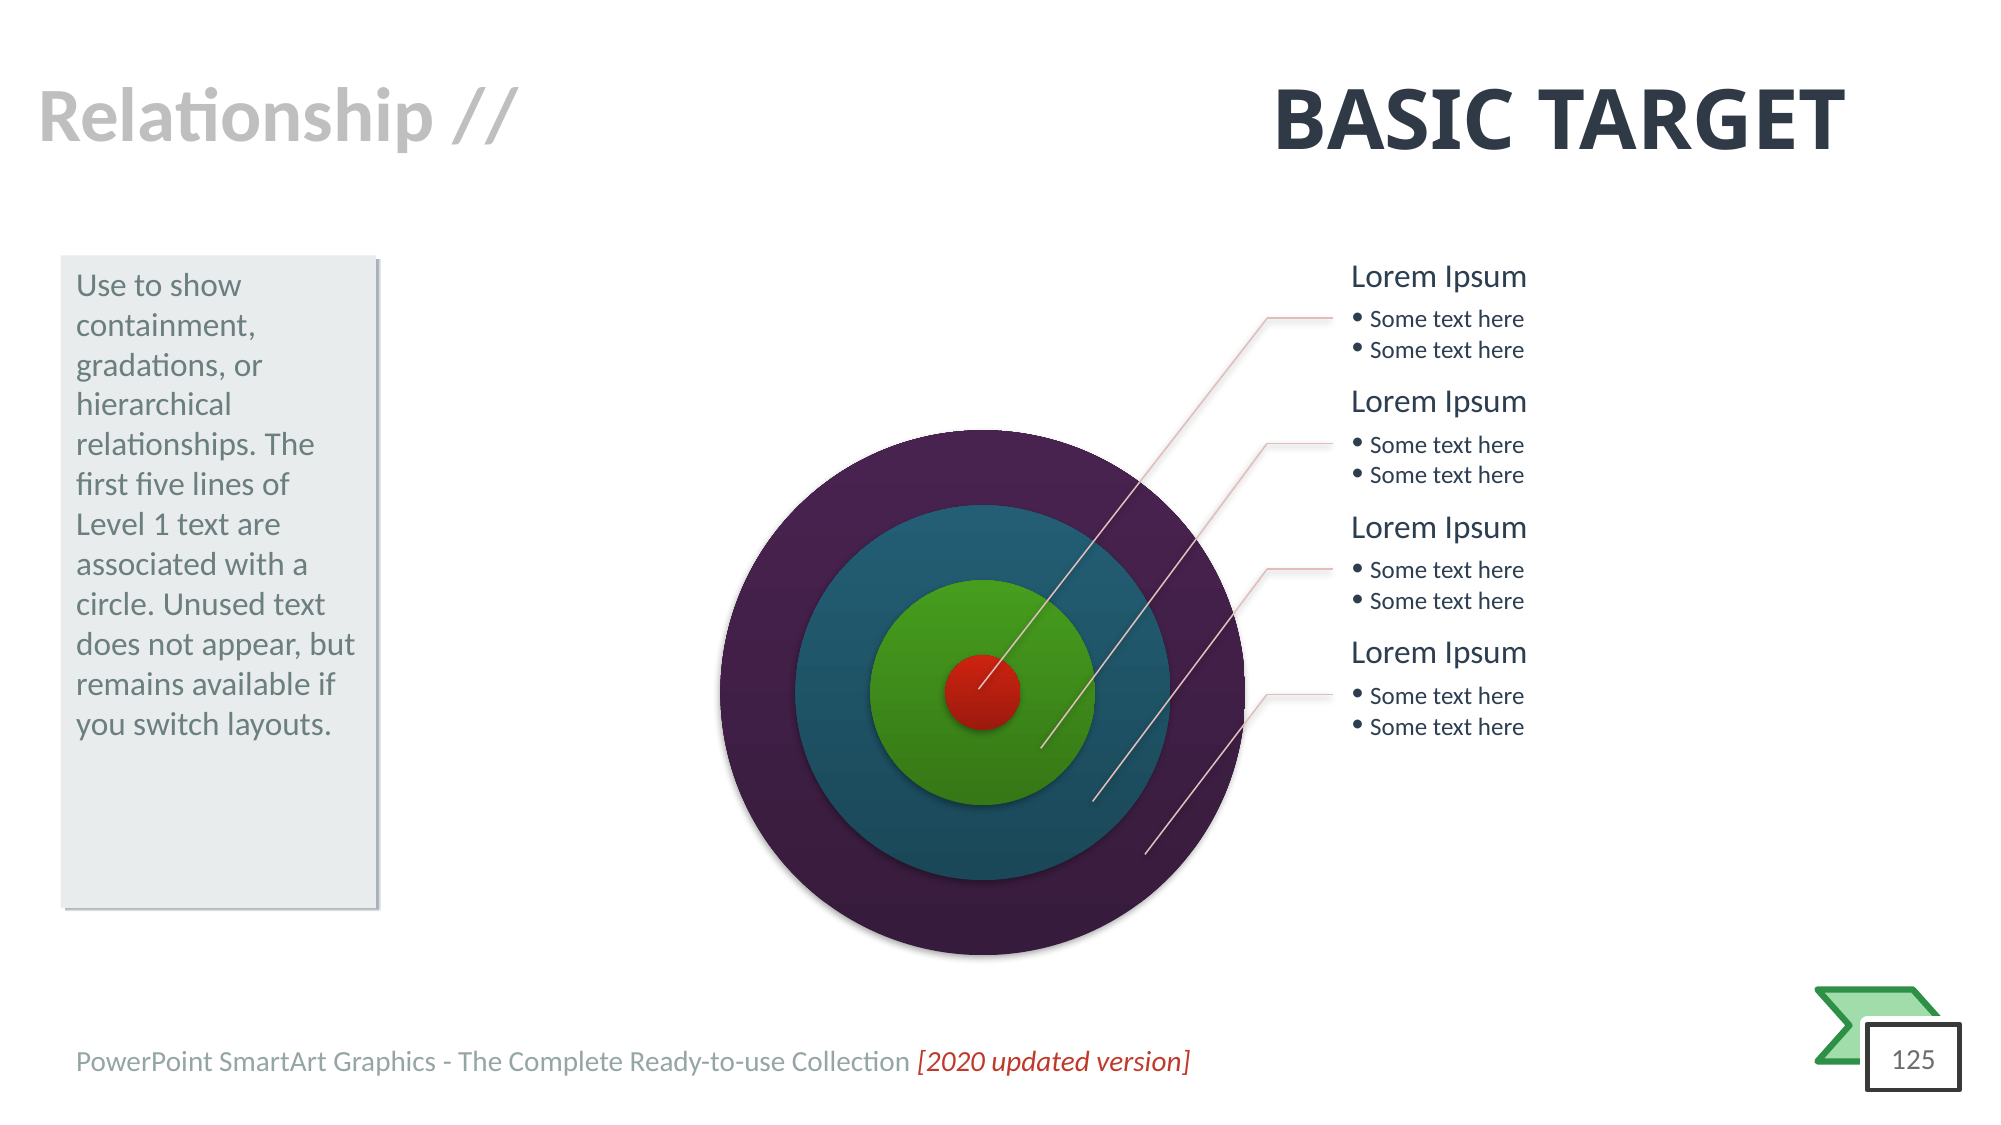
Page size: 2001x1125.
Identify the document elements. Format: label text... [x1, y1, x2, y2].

list Use to show containment, gradations, or hierarchical relationships. The first five lines of Level 1 text are associated with a circle. Unused text does not appear, but remains available if you switch layouts. [60, 255, 376, 909]
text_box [720, 255, 1596, 956]
title BASIC TARGET [453, 14, 1863, 218]
footer PowerPoint SmartArt Graphics - The Complete Ready-to-use Collection [2020 updated version] [60, 1030, 1320, 1091]
